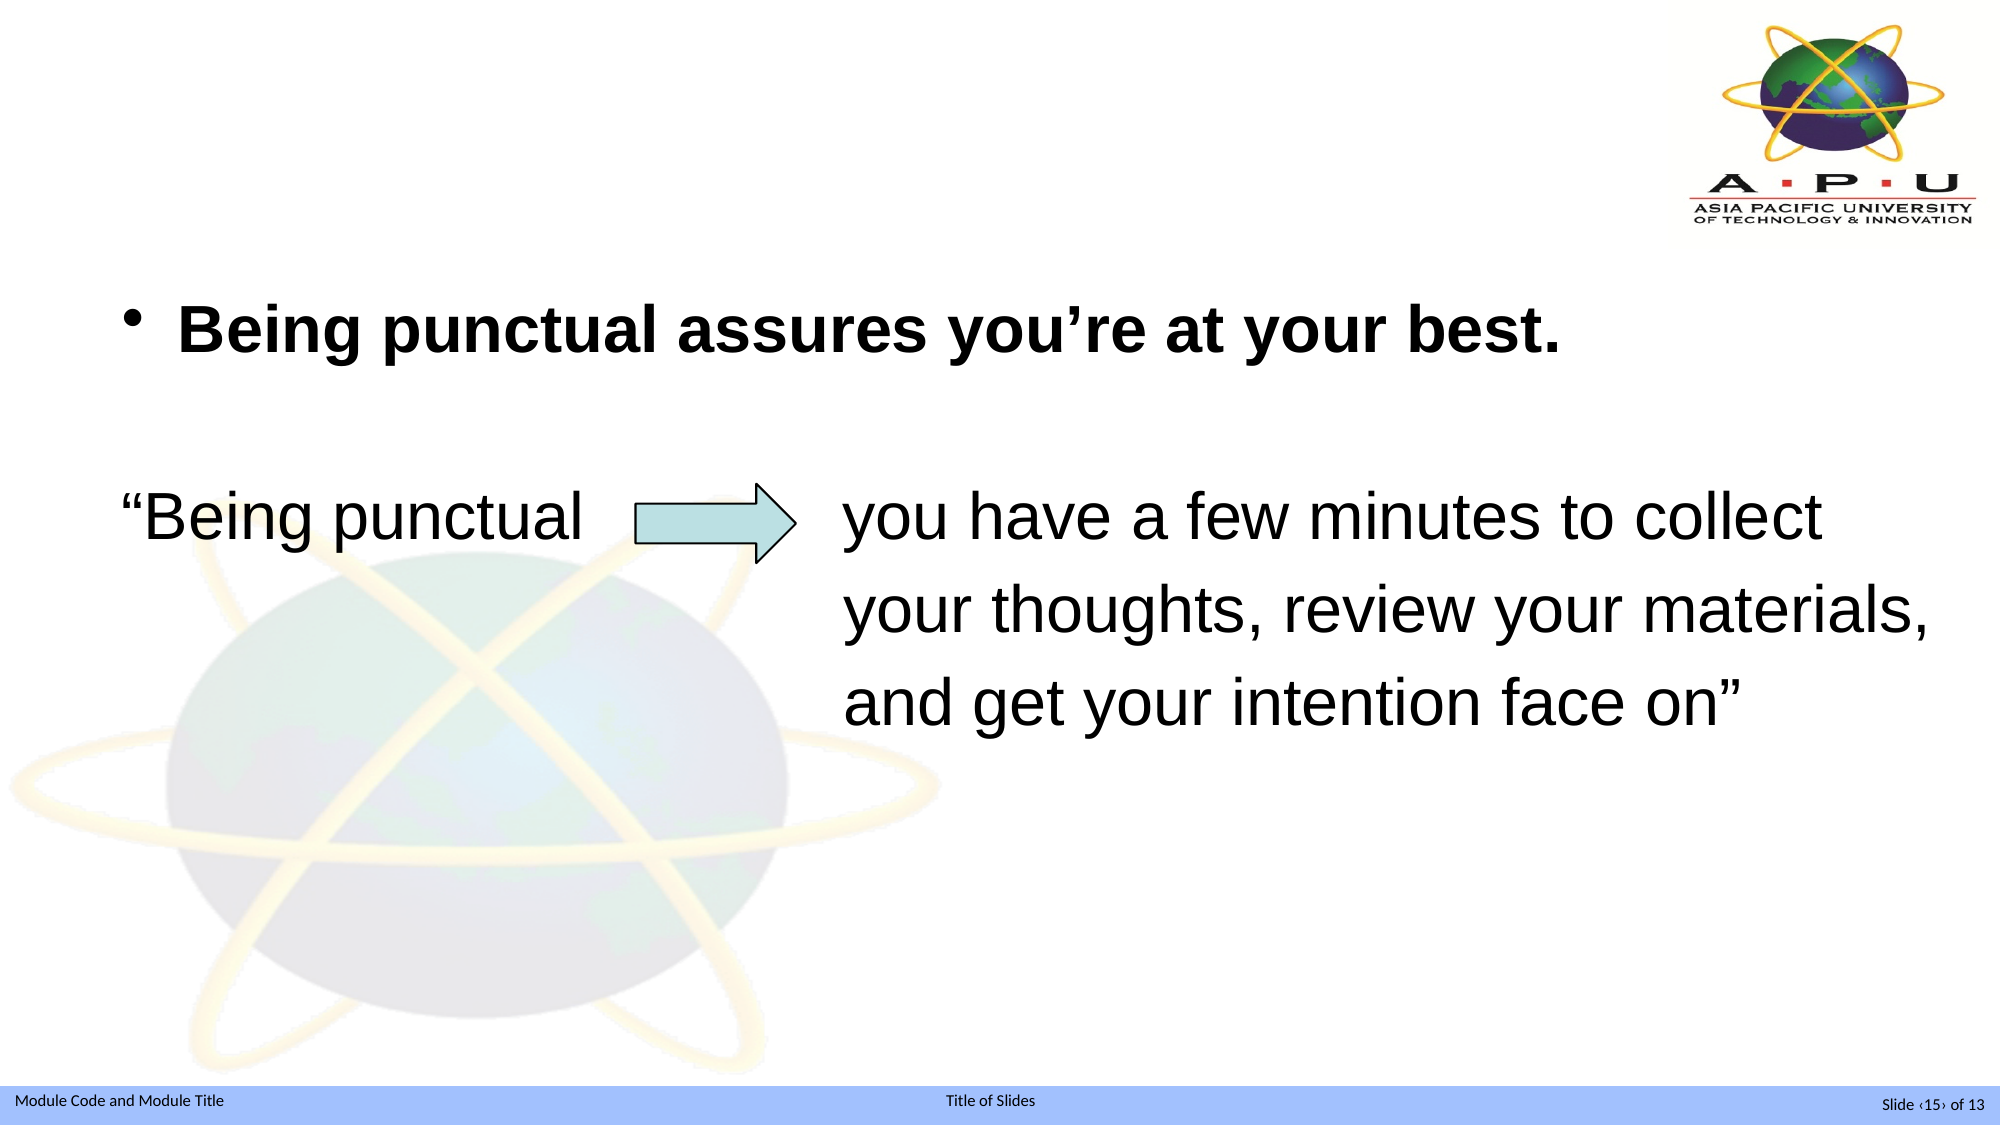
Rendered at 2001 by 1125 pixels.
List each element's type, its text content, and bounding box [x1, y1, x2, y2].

list Being punctual assures you’re at your best. “Being punctual you have a few minutes to collect your thoughts, review your materials, and get your intention face on” [106, 278, 1961, 1021]
picture [1668, 0, 2000, 249]
footer Slide ‹15› of 13 [1366, 1086, 2000, 1125]
text_box [635, 483, 797, 564]
